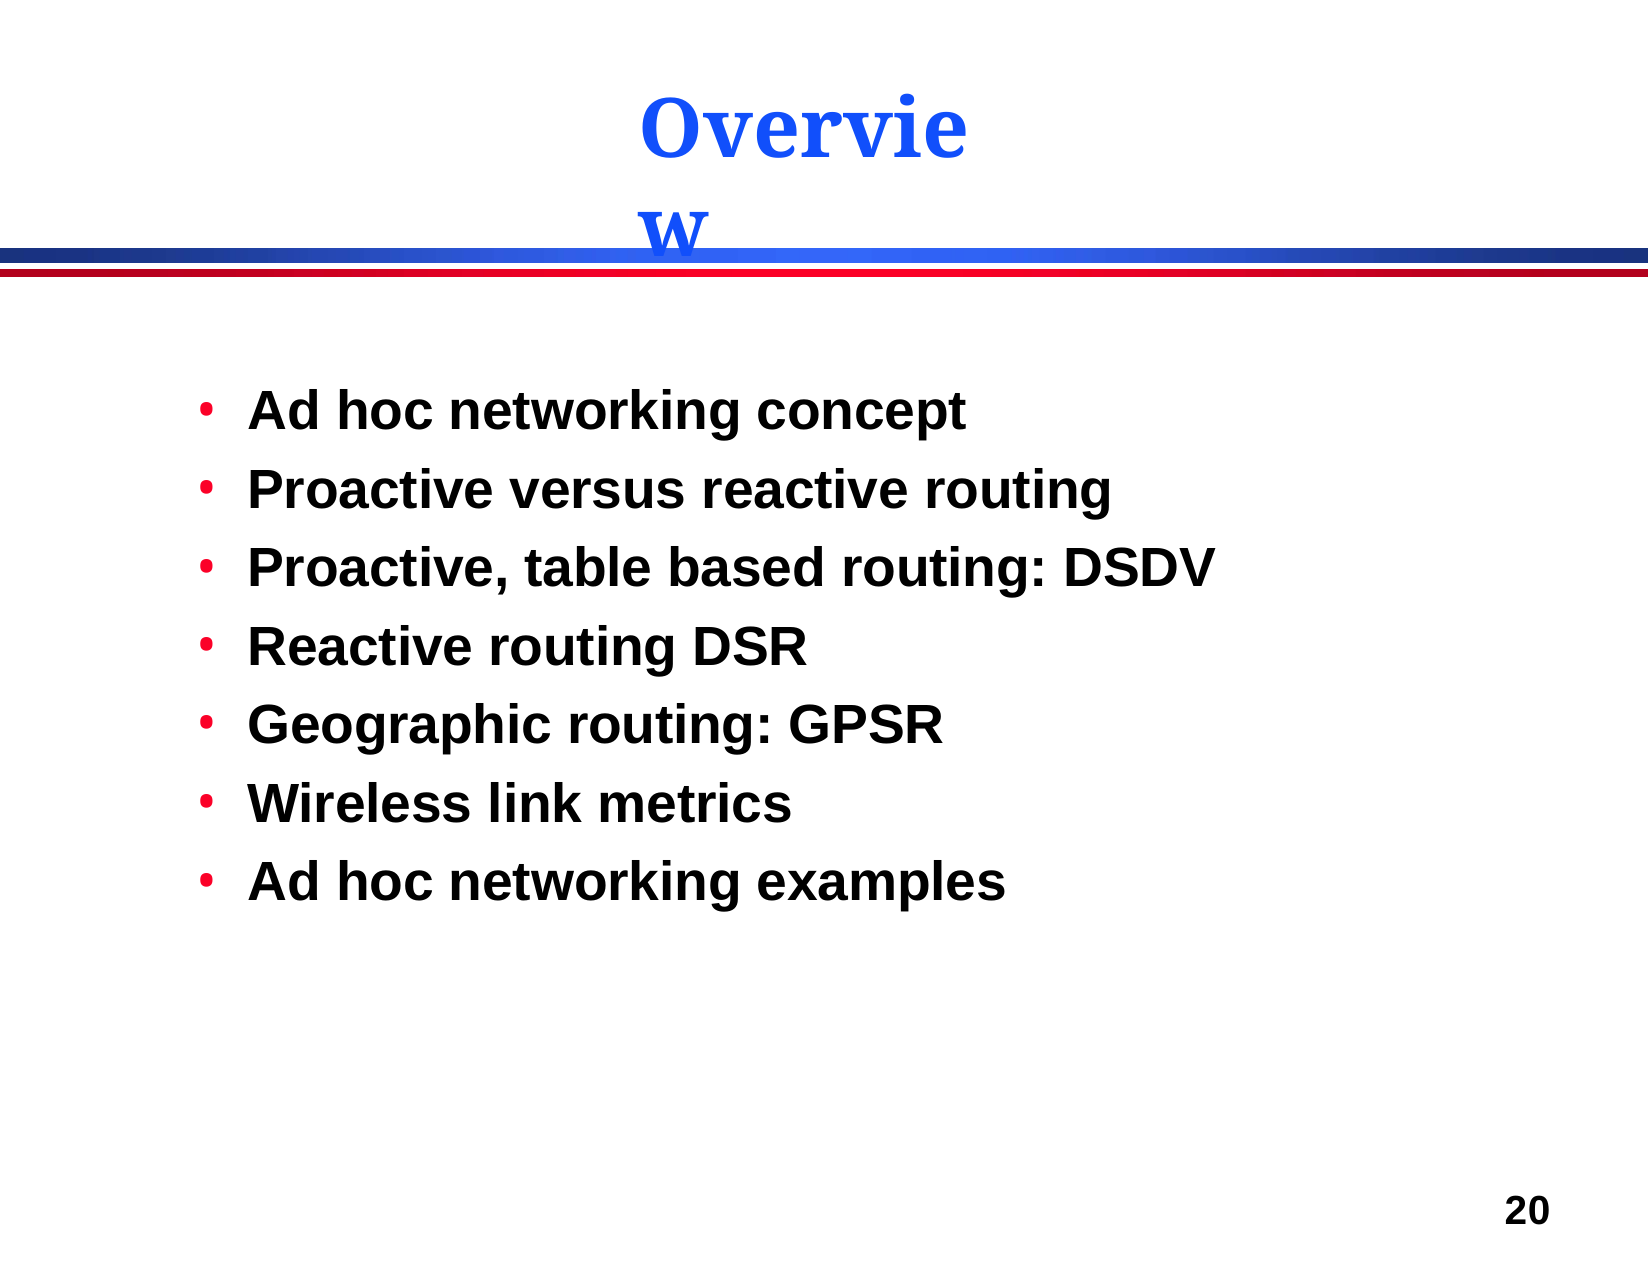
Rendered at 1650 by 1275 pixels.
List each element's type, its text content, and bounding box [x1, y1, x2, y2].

title Overview [636, 72, 1013, 289]
text_box 20 [1502, 1185, 1553, 1233]
picture [0, 269, 636, 277]
picture [1013, 248, 1648, 263]
text_box Ad hoc networking concept Proactive versus reactive routing Proactive, table based routing: DSDV Reactive routing DSR Geographic routing: GPSR Wireless link metrics Ad hoc networking examples [193, 360, 1220, 912]
picture [0, 248, 636, 263]
picture [1013, 269, 1648, 277]
